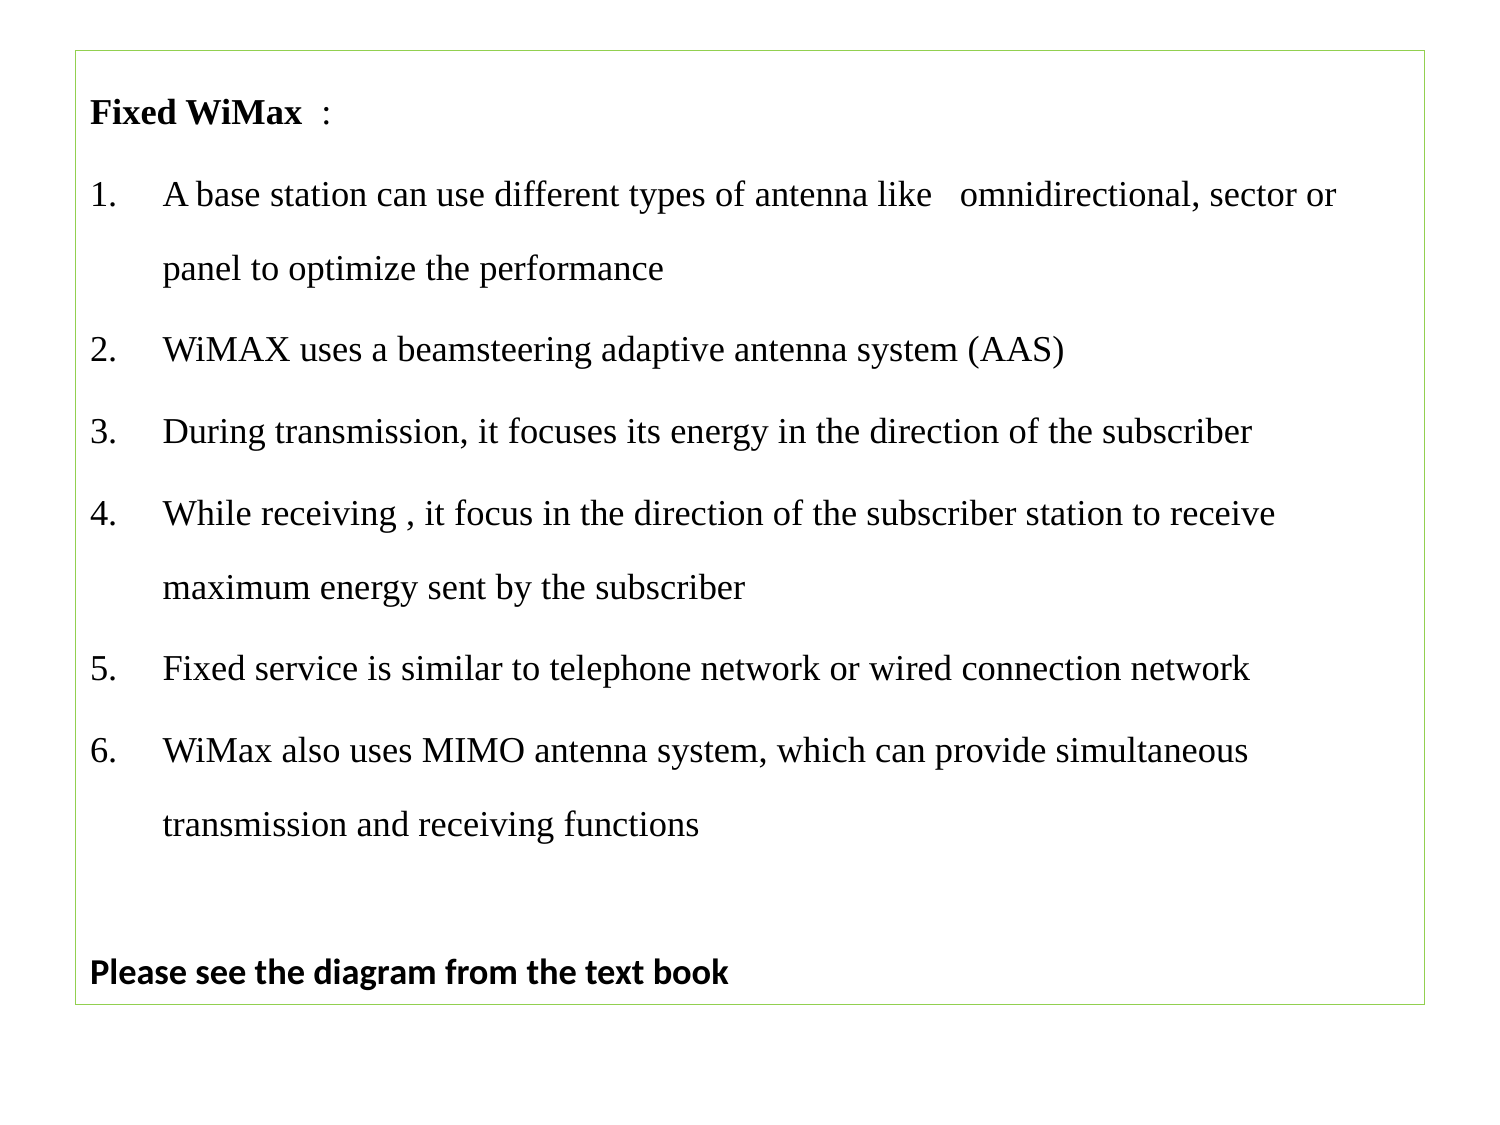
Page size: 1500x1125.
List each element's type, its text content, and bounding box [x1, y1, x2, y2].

list Fixed WiMax : A base station can use different types of antenna like omnidirectional, sector or panel to optimize the performance WiMAX uses a beamsteering adaptive antenna system (AAS) During transmission, it focuses its energy in the direction of the subscriber While receiving , it focus in the direction of the subscriber station to receive maximum energy sent by the subscriber Fixed service is similar to telephone network or wired connection network WiMax also uses MIMO antenna system, which can provide simultaneous transmission and receiving functions Please see the diagram from the text book [75, 50, 1425, 1005]
